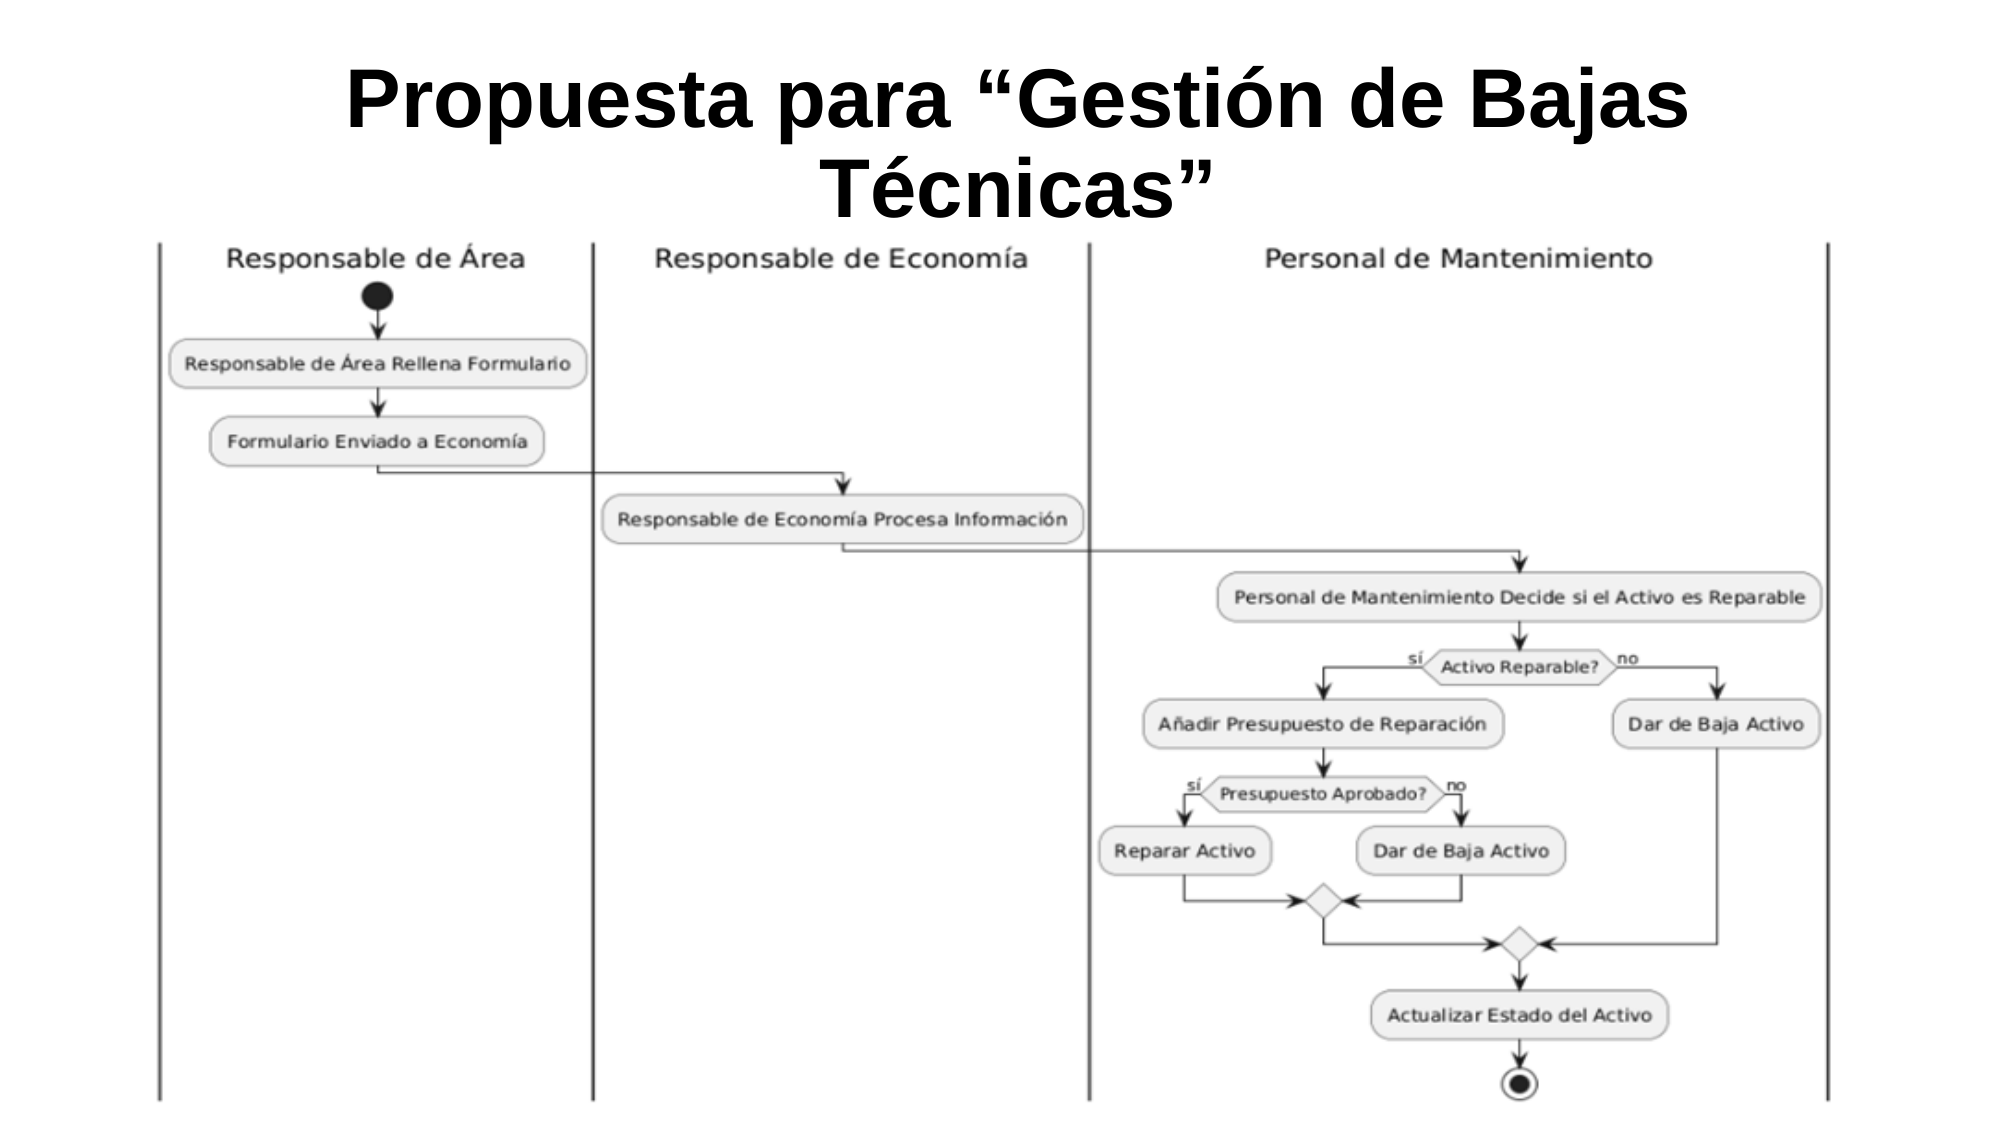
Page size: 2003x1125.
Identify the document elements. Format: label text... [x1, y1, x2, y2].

title Propuesta para “Gestión de Bajas Técnicas” [233, 24, 1805, 231]
picture [150, 231, 1840, 1109]
